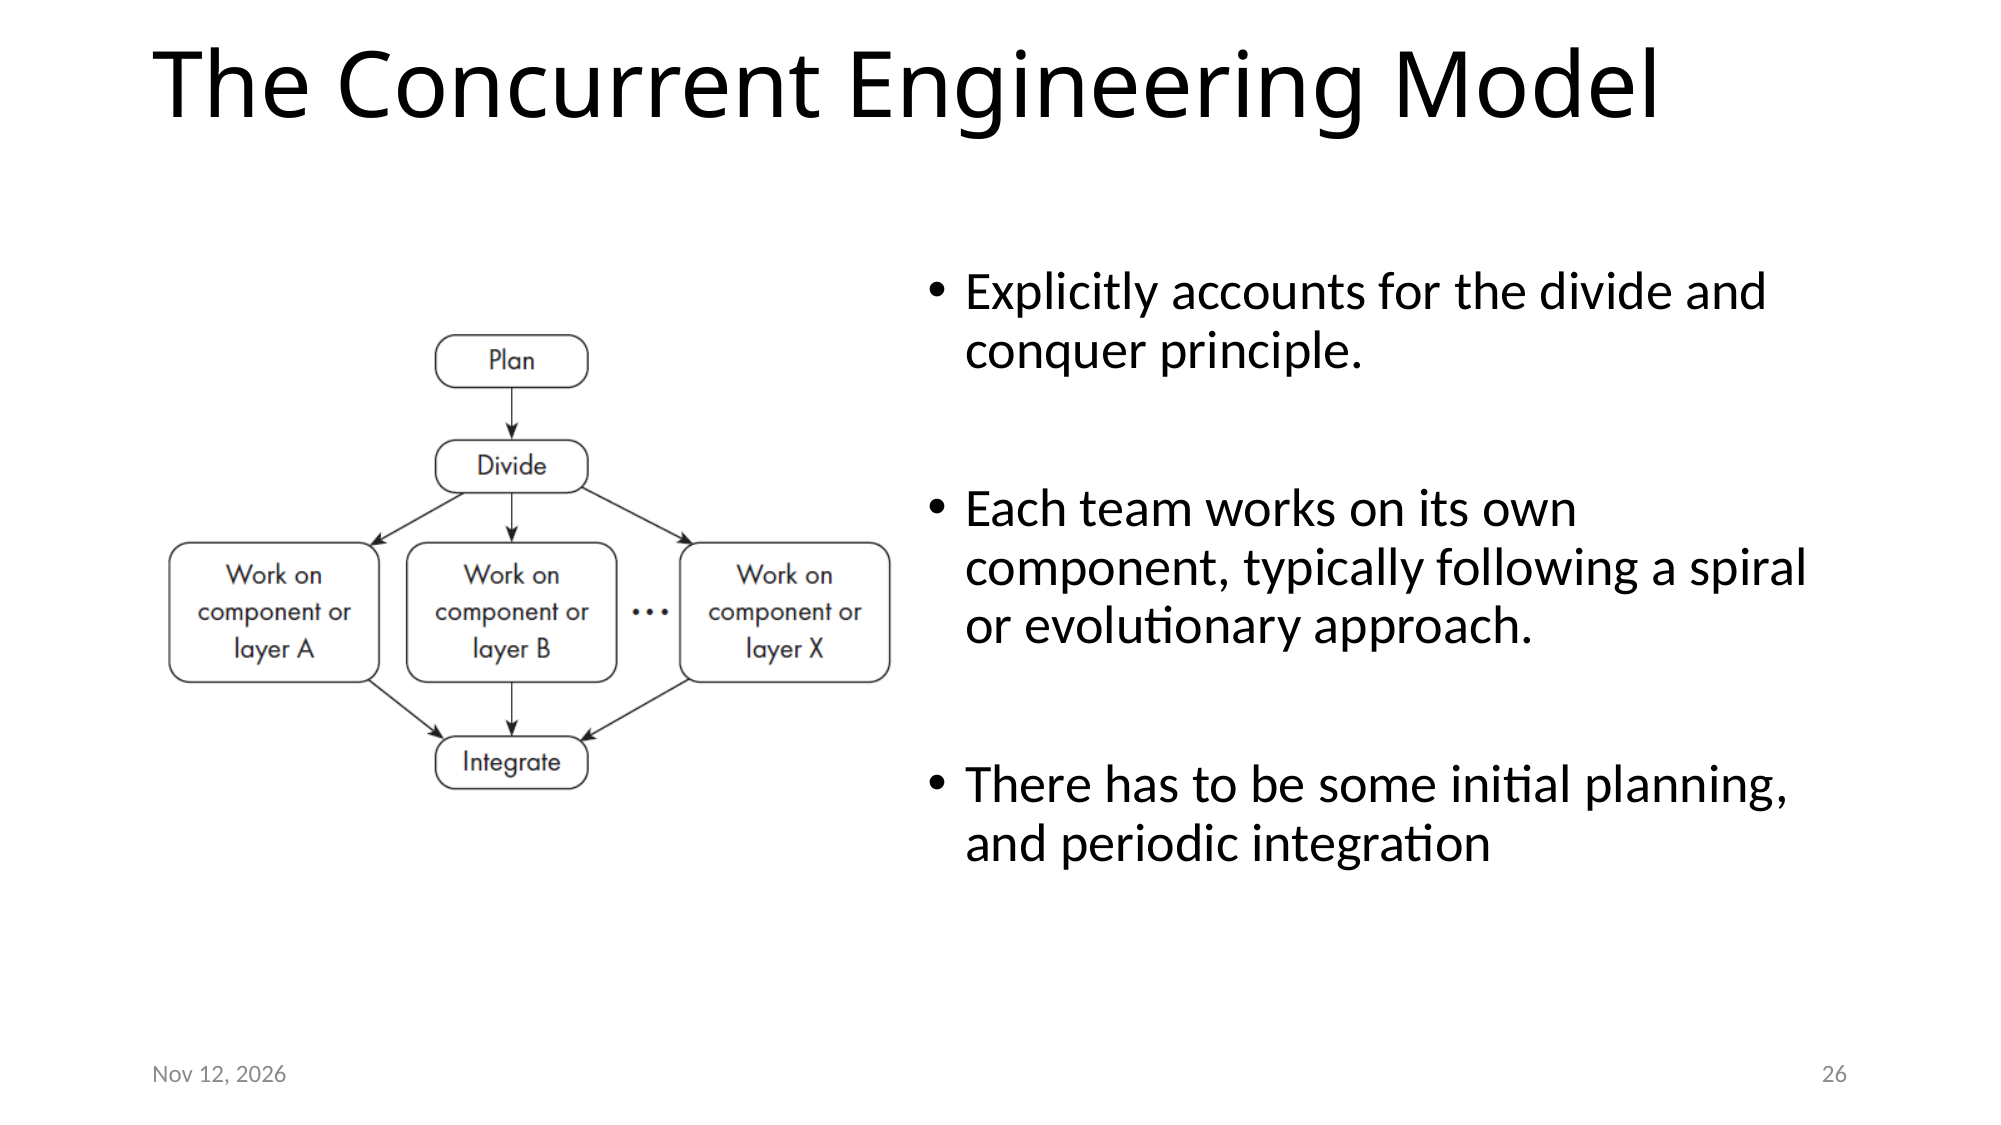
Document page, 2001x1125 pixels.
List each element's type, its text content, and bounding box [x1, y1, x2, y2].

title The Concurrent Engineering Model [137, 3, 1863, 173]
list Explicitly accounts for the divide and conquer principle. Each team works on its own component, typically following a spiral or evolutionary approach. There has to be some initial planning, and periodic integration [912, 255, 1863, 954]
slide_number 26 [1412, 1042, 1863, 1103]
picture [137, 323, 913, 802]
slide_number 22-Oct-25 [137, 1042, 588, 1103]
